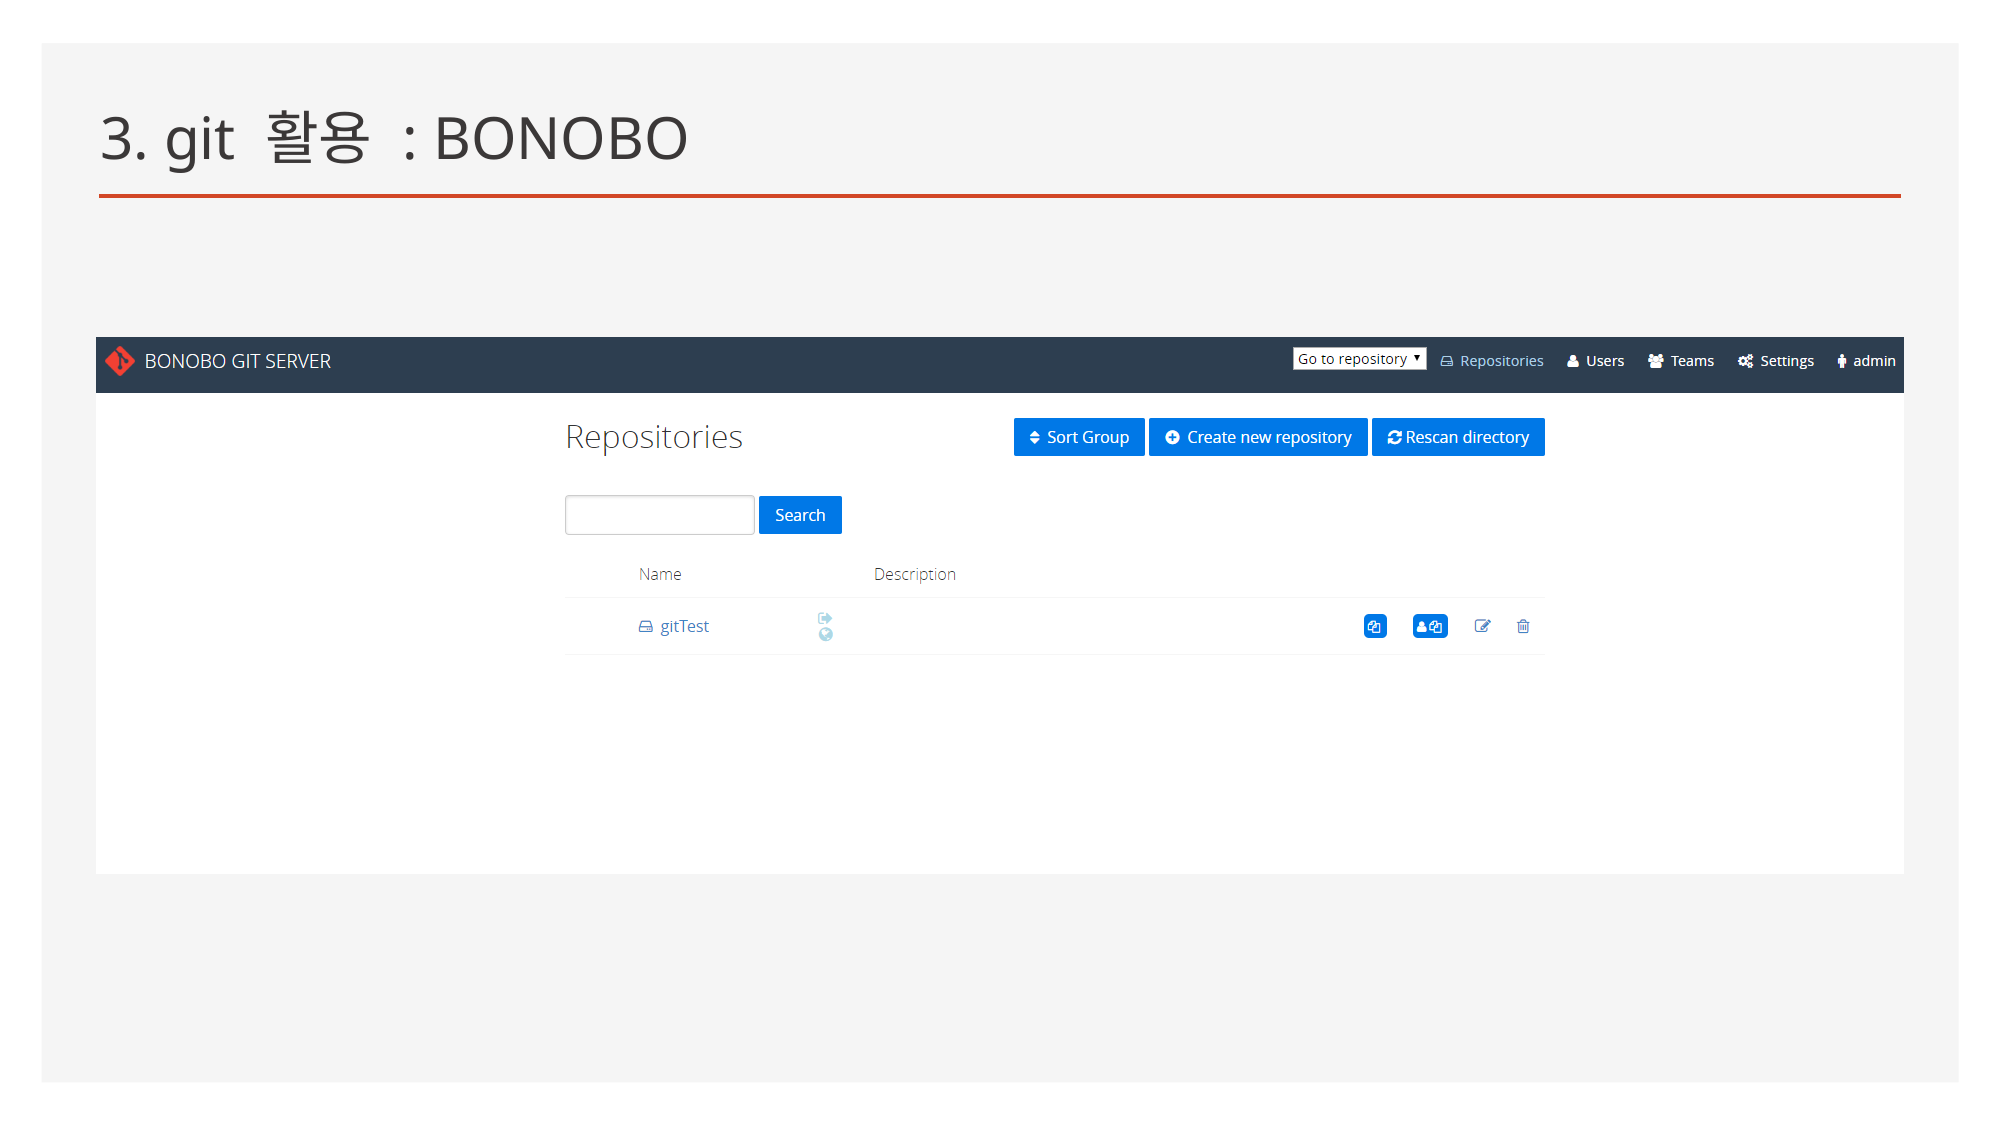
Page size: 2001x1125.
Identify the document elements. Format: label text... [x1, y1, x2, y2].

title 3. git 활용 : BONOBO [85, 73, 1214, 179]
picture [96, 337, 1904, 874]
